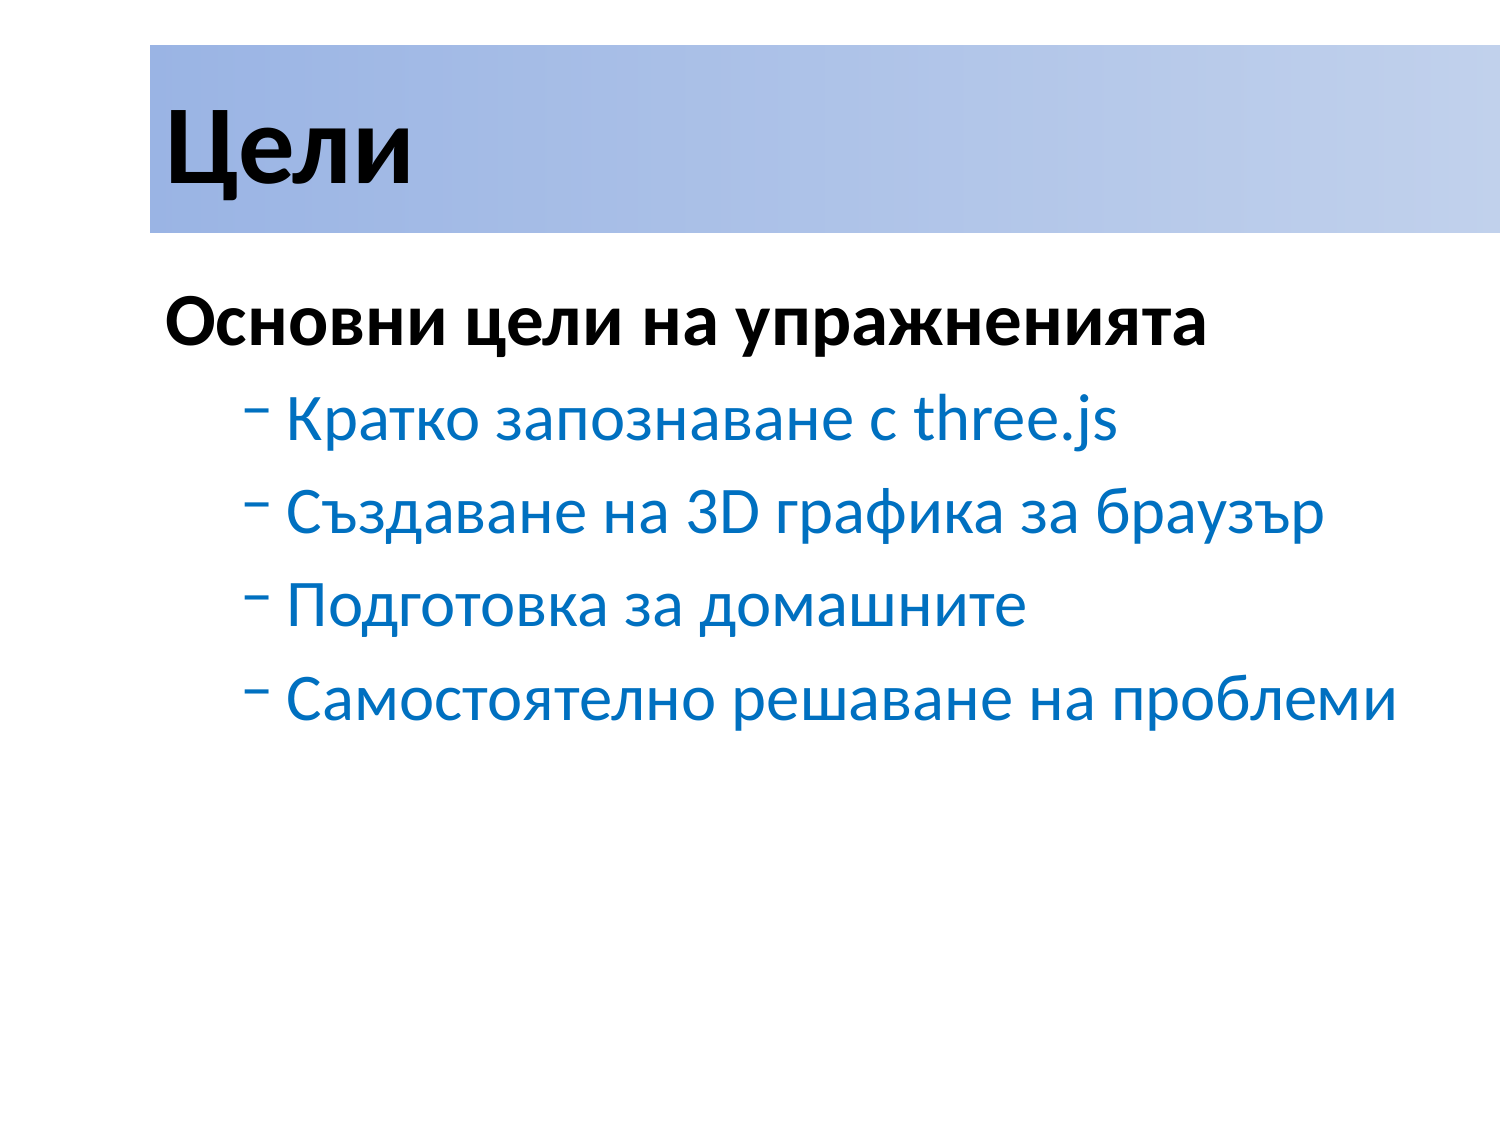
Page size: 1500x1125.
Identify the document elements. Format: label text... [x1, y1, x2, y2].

list Основни цели на упражненията Кратко запознаване с three.js Създаване на 3D графика за браузър Подготовка за домашните Самостоятелно решаване на проблеми [150, 262, 1500, 1100]
title Цели [150, 45, 1500, 233]
